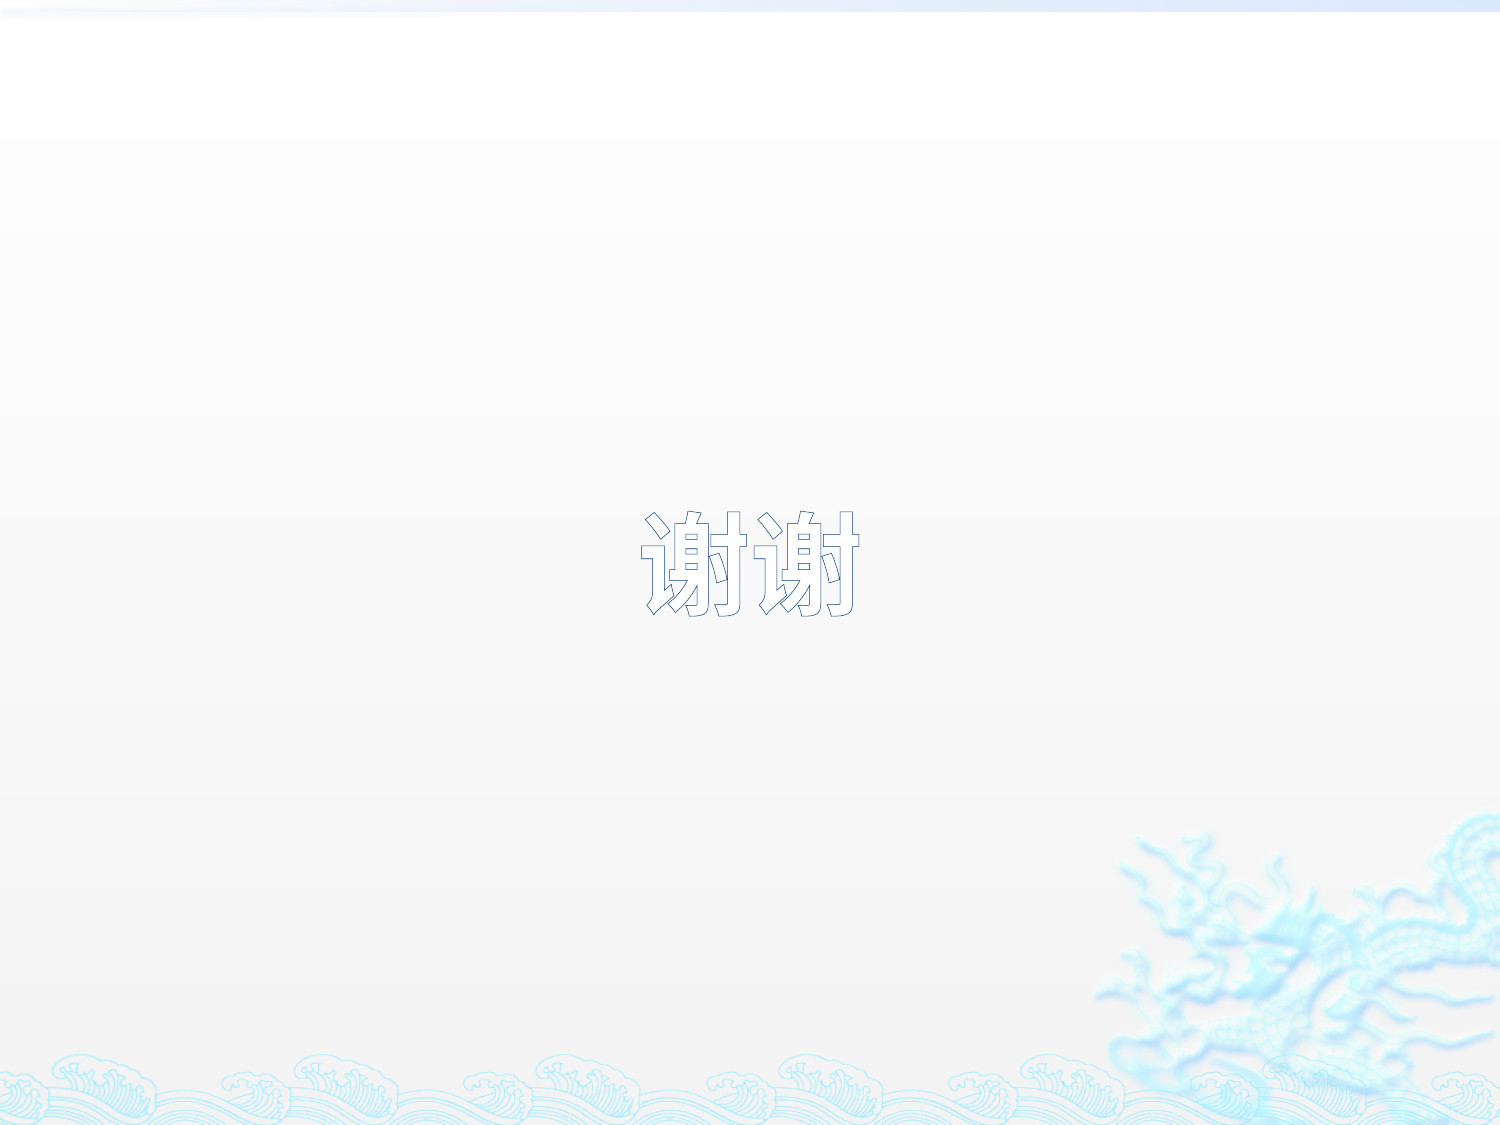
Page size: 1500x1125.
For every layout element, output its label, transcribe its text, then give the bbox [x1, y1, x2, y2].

text_box 谢谢 [622, 486, 878, 637]
